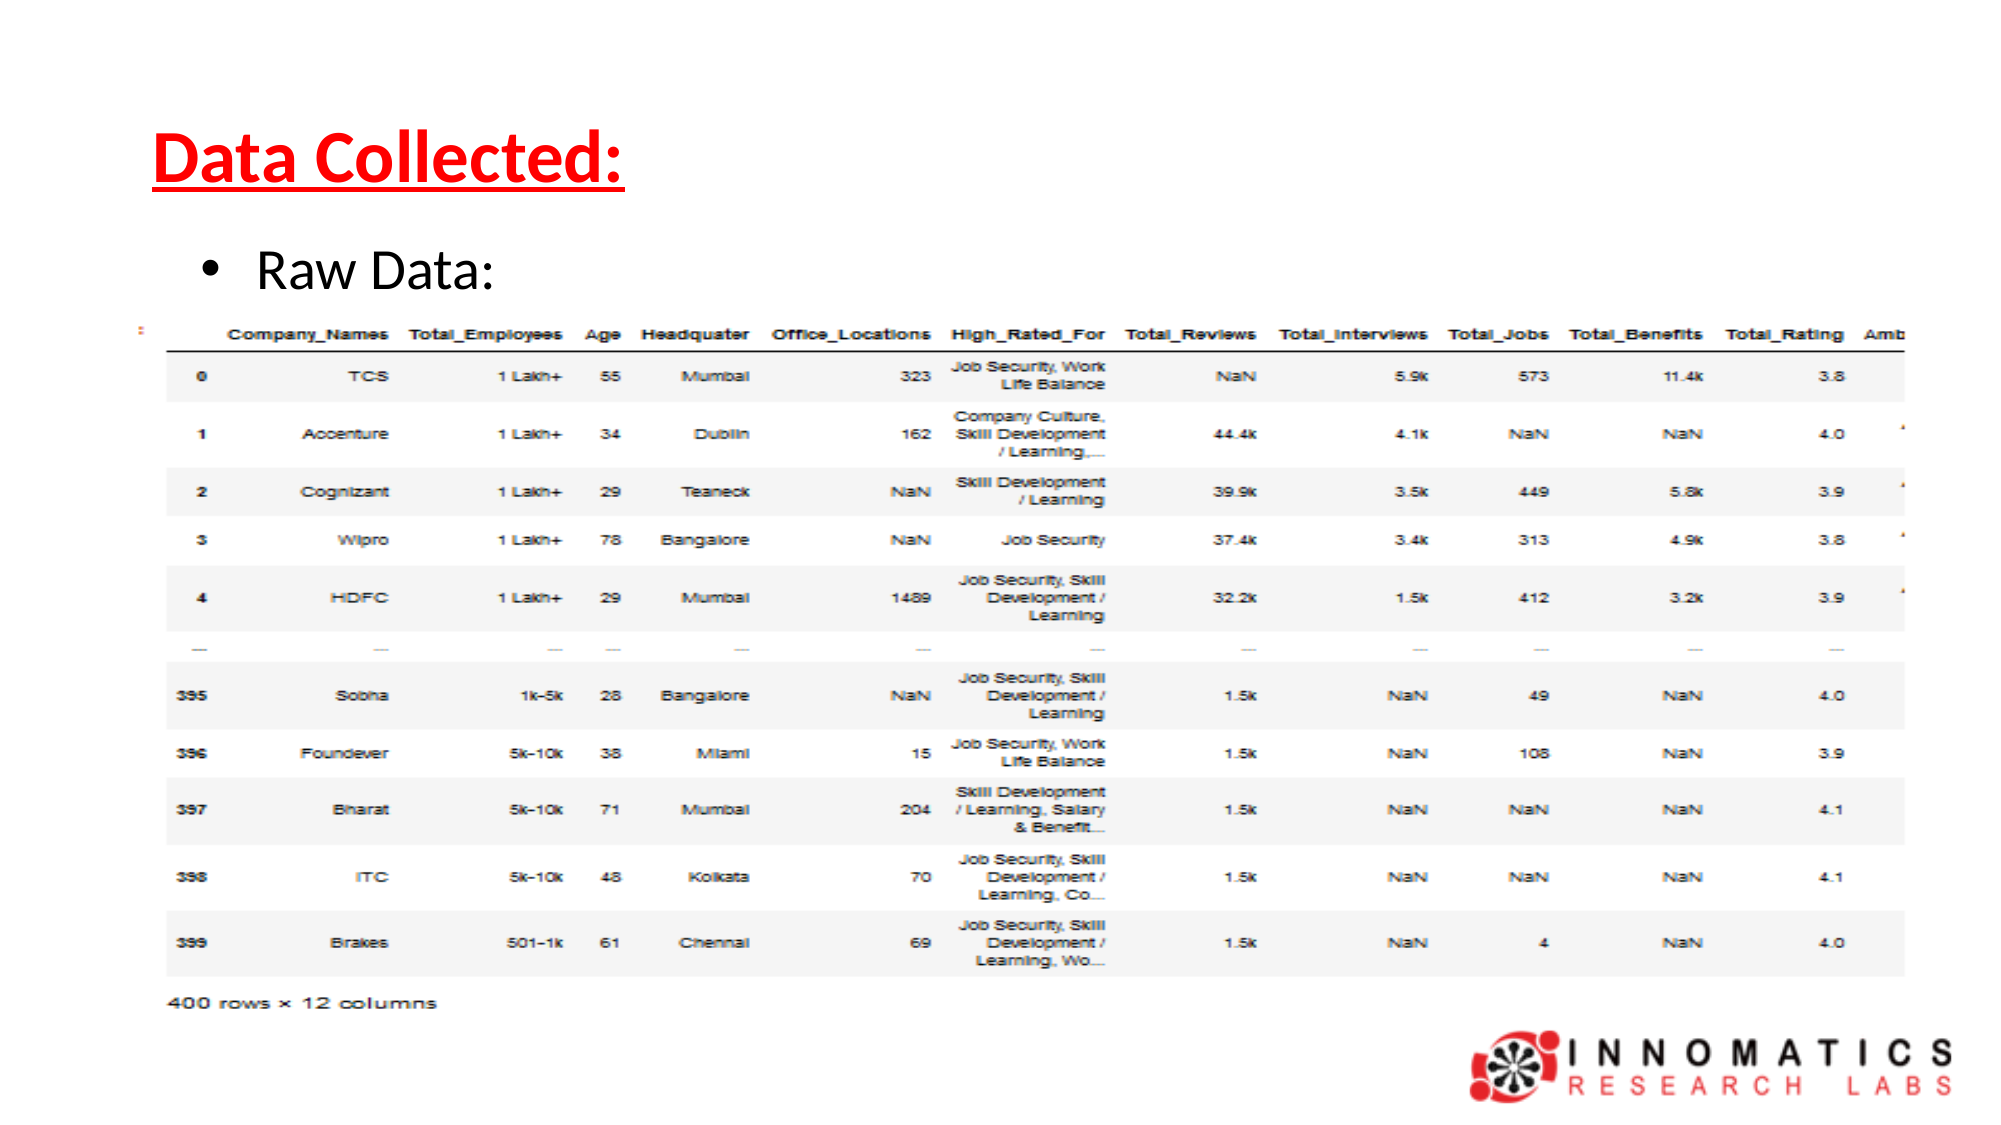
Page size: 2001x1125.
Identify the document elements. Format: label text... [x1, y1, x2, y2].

picture [137, 322, 1975, 1125]
list Raw Data: [166, 231, 518, 318]
title Data Collected: [137, 59, 1863, 257]
